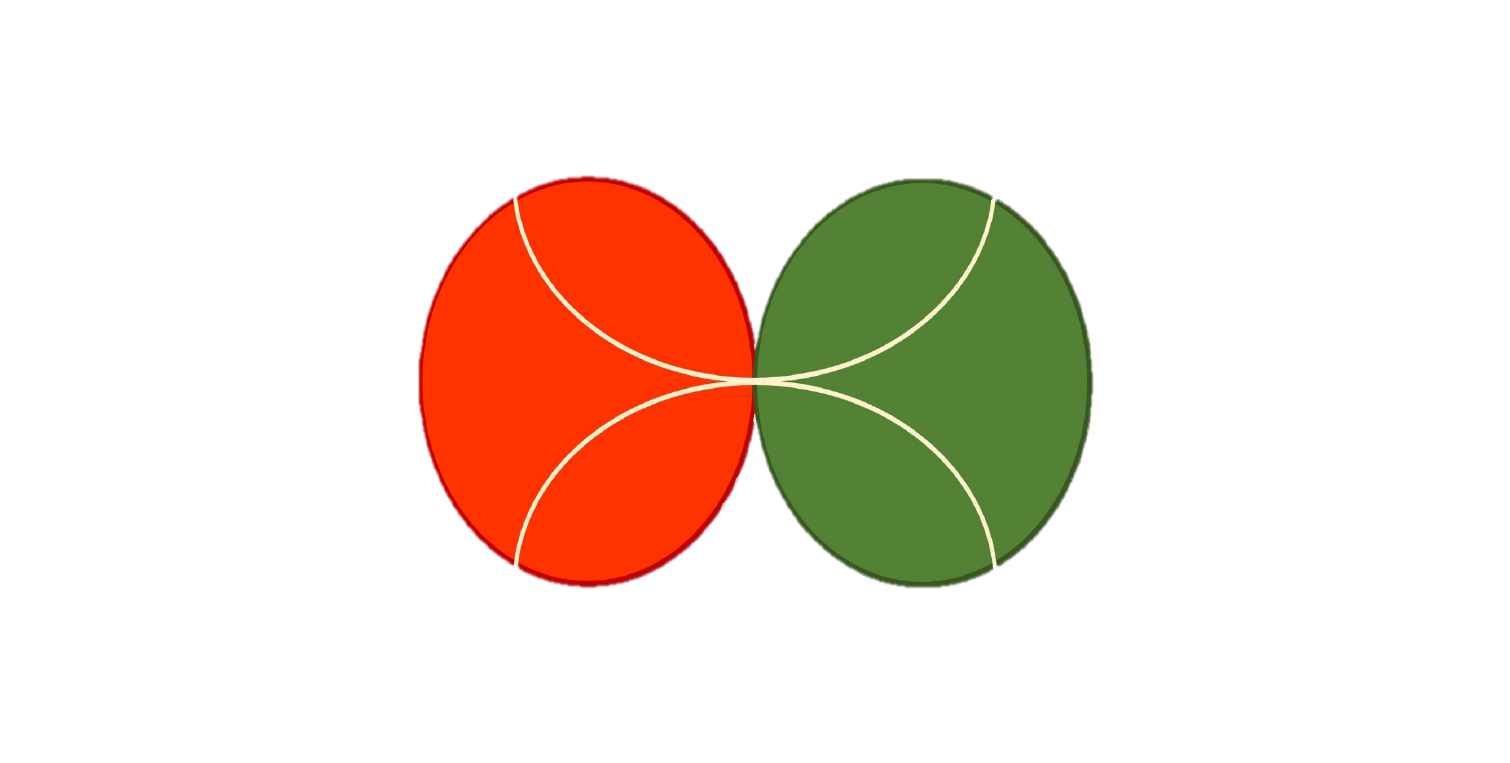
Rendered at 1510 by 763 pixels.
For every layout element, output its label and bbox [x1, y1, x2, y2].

picture [130, 0, 1379, 763]
